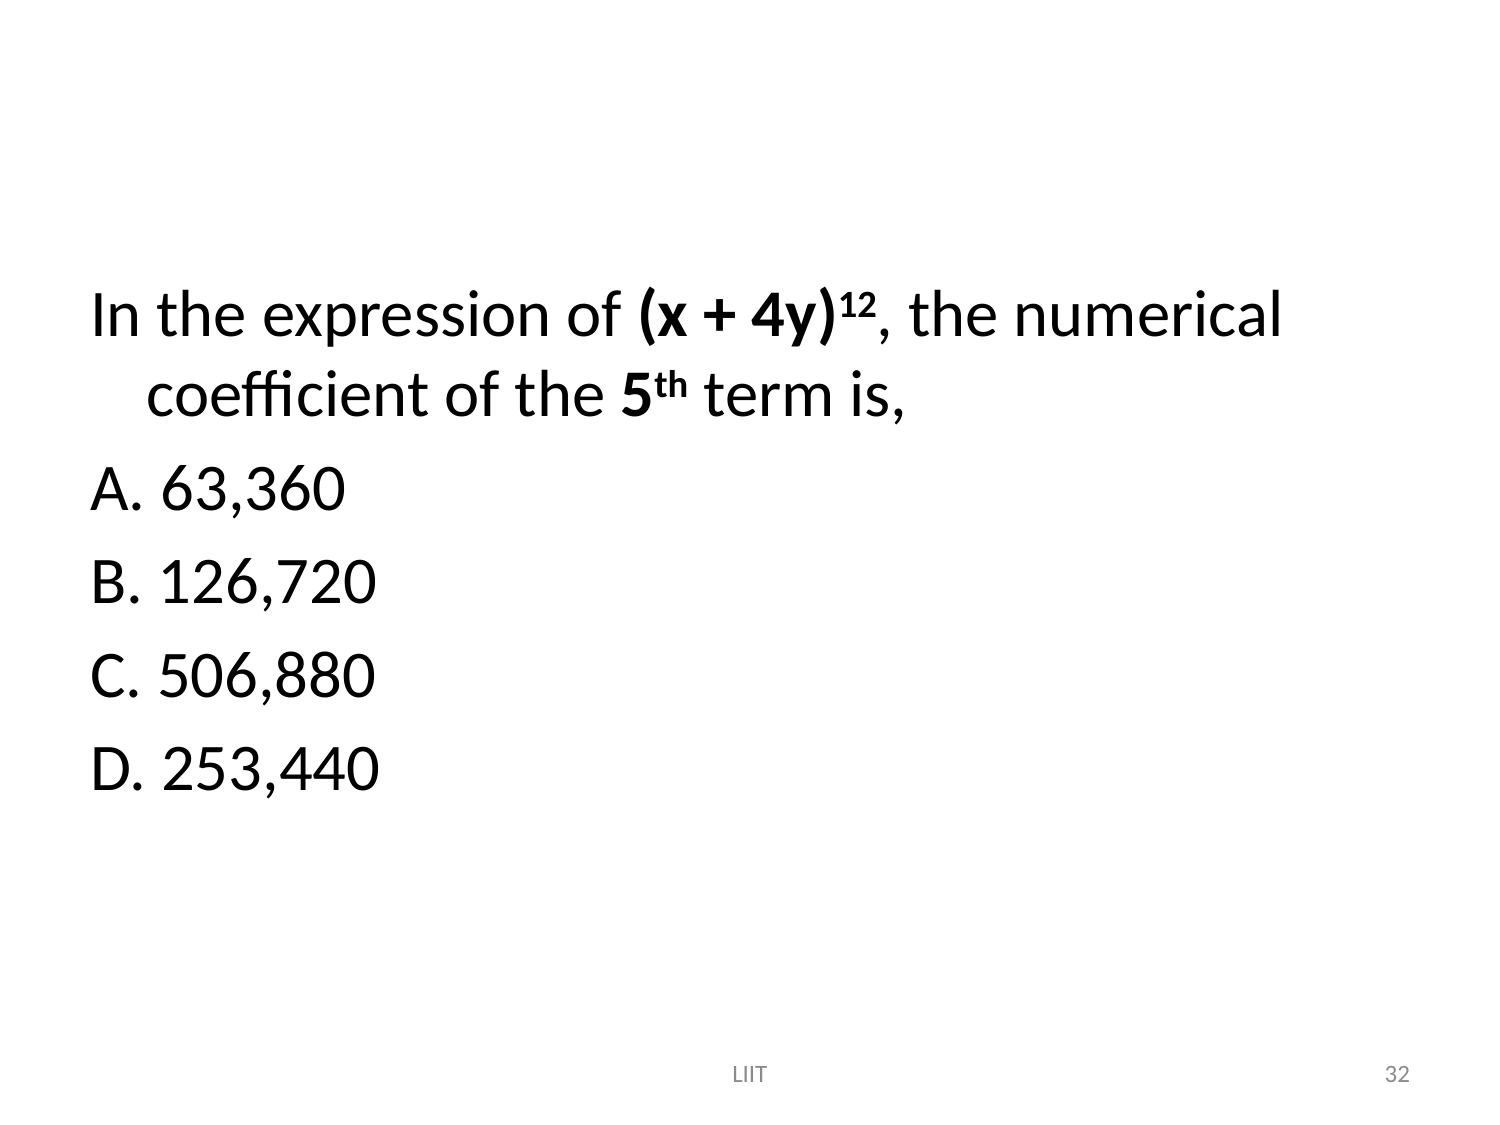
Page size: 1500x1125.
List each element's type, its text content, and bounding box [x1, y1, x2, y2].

footer LIIT [512, 1042, 988, 1103]
list In the expression of (x + 4y)12, the numerical coefficient of the 5th term is, A. 63,360 B. 126,720 C. 506,880 D. 253,440 [75, 262, 1425, 1005]
slide_number 32 [1074, 1042, 1425, 1103]
